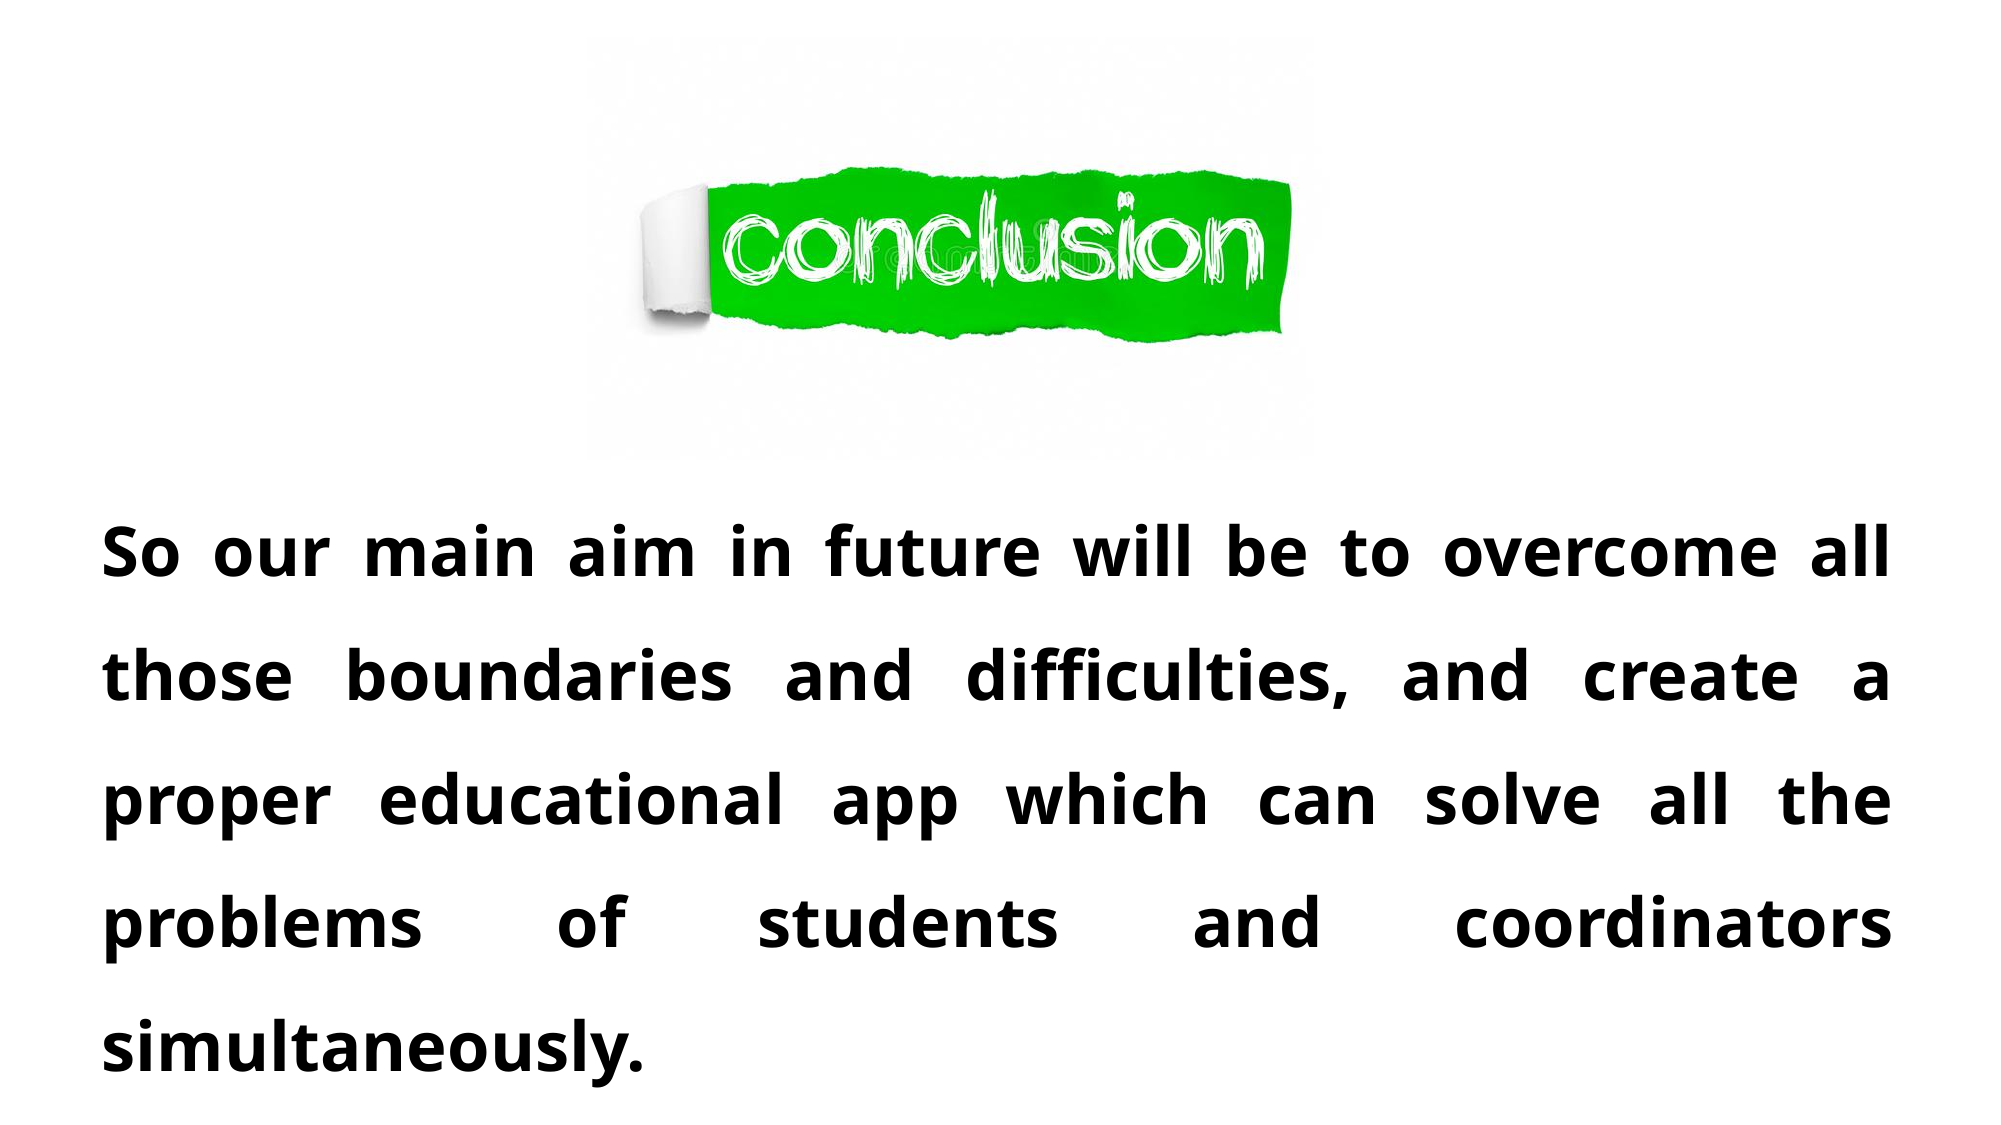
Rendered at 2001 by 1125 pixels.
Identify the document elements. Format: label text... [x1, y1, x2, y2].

text_box So our main aim in future will be to overcome all those boundaries and difficulties, and create a proper educational app which can solve all the problems of students and coordinators simultaneously. [86, 459, 1910, 1093]
picture [587, 37, 1360, 460]
